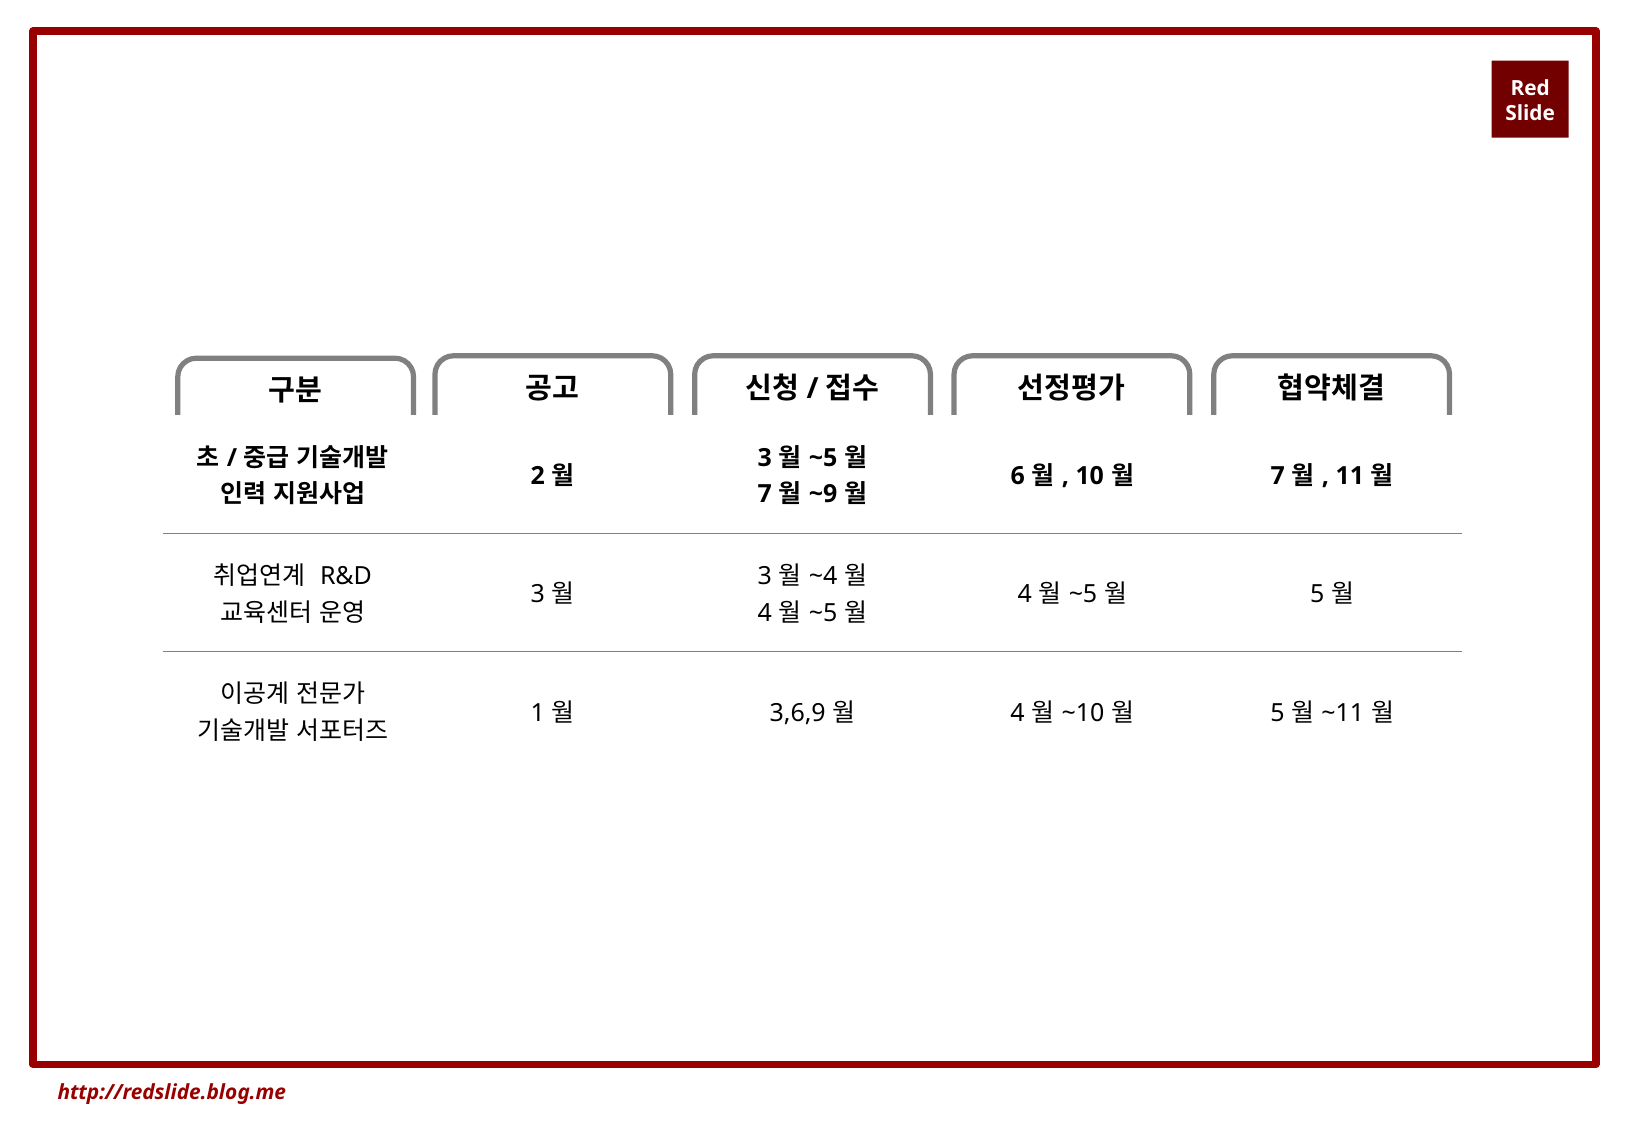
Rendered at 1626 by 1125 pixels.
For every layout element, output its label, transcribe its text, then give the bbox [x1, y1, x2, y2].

table_cell 3월 [423, 534, 683, 651]
text_box 공고 [434, 355, 671, 415]
table_header 7월, 11월 [1202, 415, 1462, 533]
table_header 2월 [423, 415, 683, 533]
table_header 3월~5월 7월~9월 [683, 415, 942, 533]
table_header 초/중급 기술개발 인력 지원사업 [163, 415, 423, 533]
table_cell 5월 [1202, 534, 1462, 651]
table_cell 4월~10월 [942, 652, 1202, 769]
table_cell 1월 [423, 652, 683, 769]
table_cell 취업연계 R&D 교육센터 운영 [163, 534, 423, 651]
table_cell 3월~4월 4월~5월 [683, 534, 942, 651]
table_cell 이공계 전문가 기술개발 서포터즈 [163, 652, 423, 769]
text_box 구분 [177, 358, 414, 415]
text_box 협약체결 [1213, 355, 1450, 415]
text_box 선정평가 [954, 355, 1190, 415]
table_cell 5월~11월 [1202, 652, 1462, 769]
table_header 6월, 10월 [942, 415, 1202, 533]
table_cell 3,6,9월 [683, 652, 942, 769]
text_box 신청/접수 [694, 355, 931, 415]
table_cell 4월~5월 [942, 534, 1202, 651]
